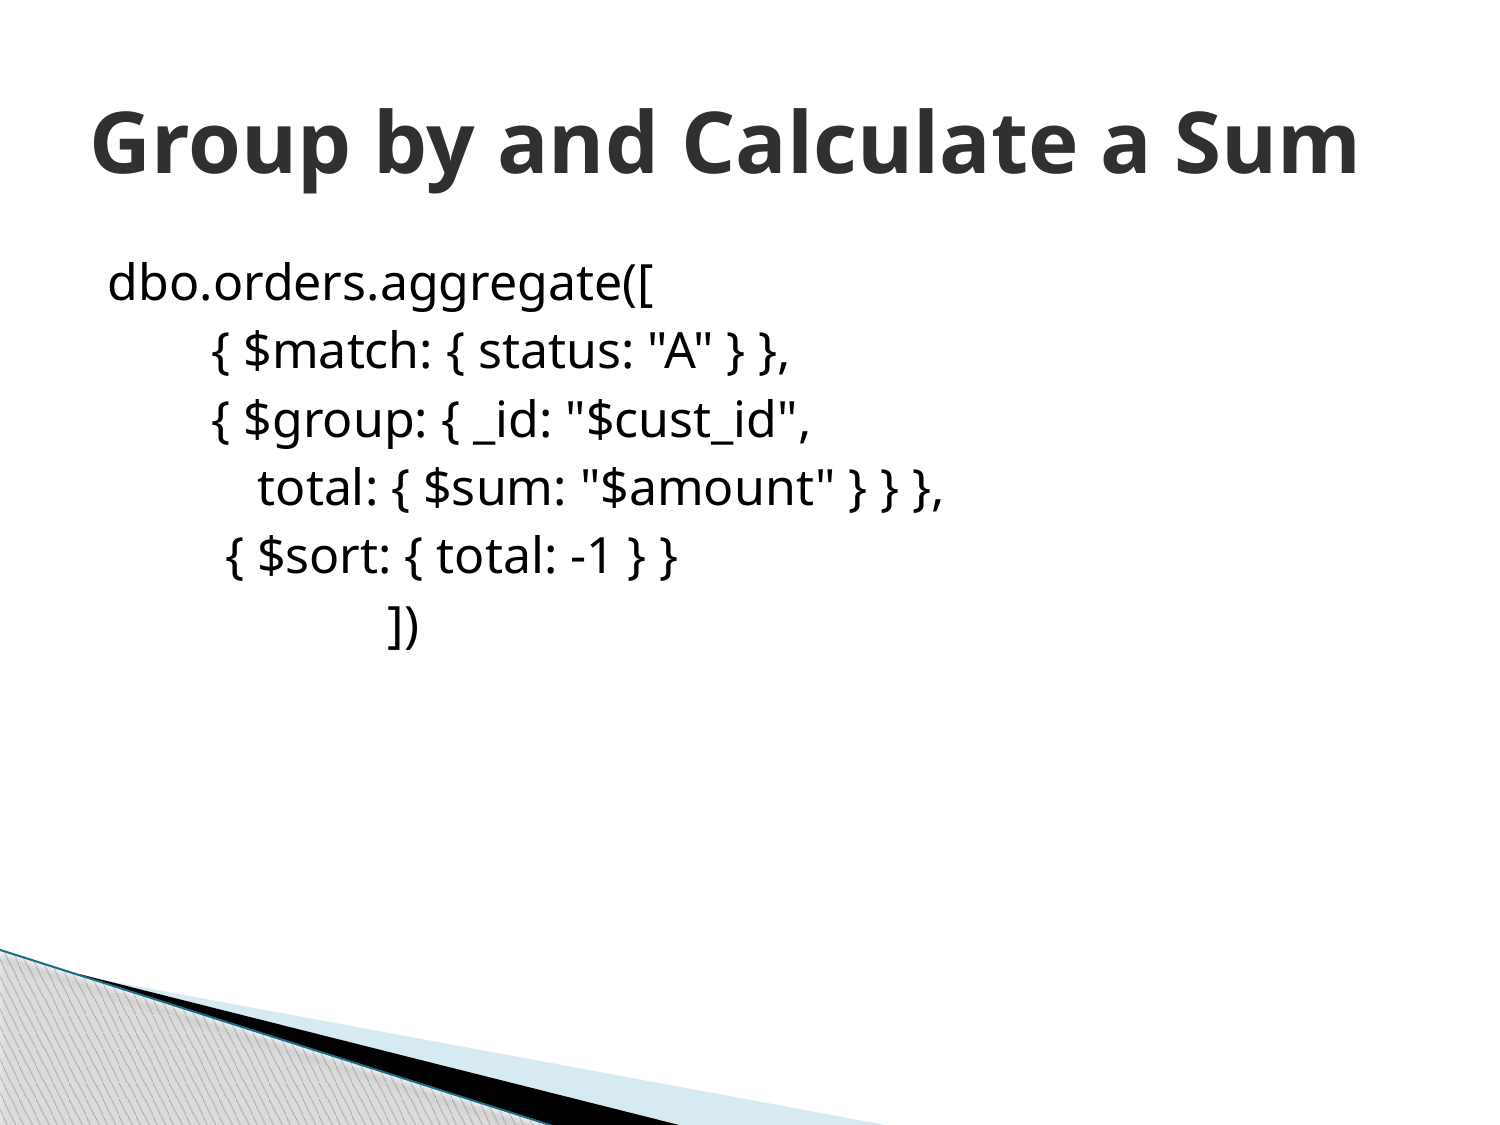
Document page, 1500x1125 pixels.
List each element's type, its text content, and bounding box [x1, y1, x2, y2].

list dbo.orders.aggregate([ { $match: { status: "A" } }, { $group: { _id: "$cust_id", total: { $sum: "$amount" } } }, { $sort: { total: -1 } } ]) [75, 242, 1425, 986]
title Group by and Calculate a Sum [75, 45, 1425, 233]
